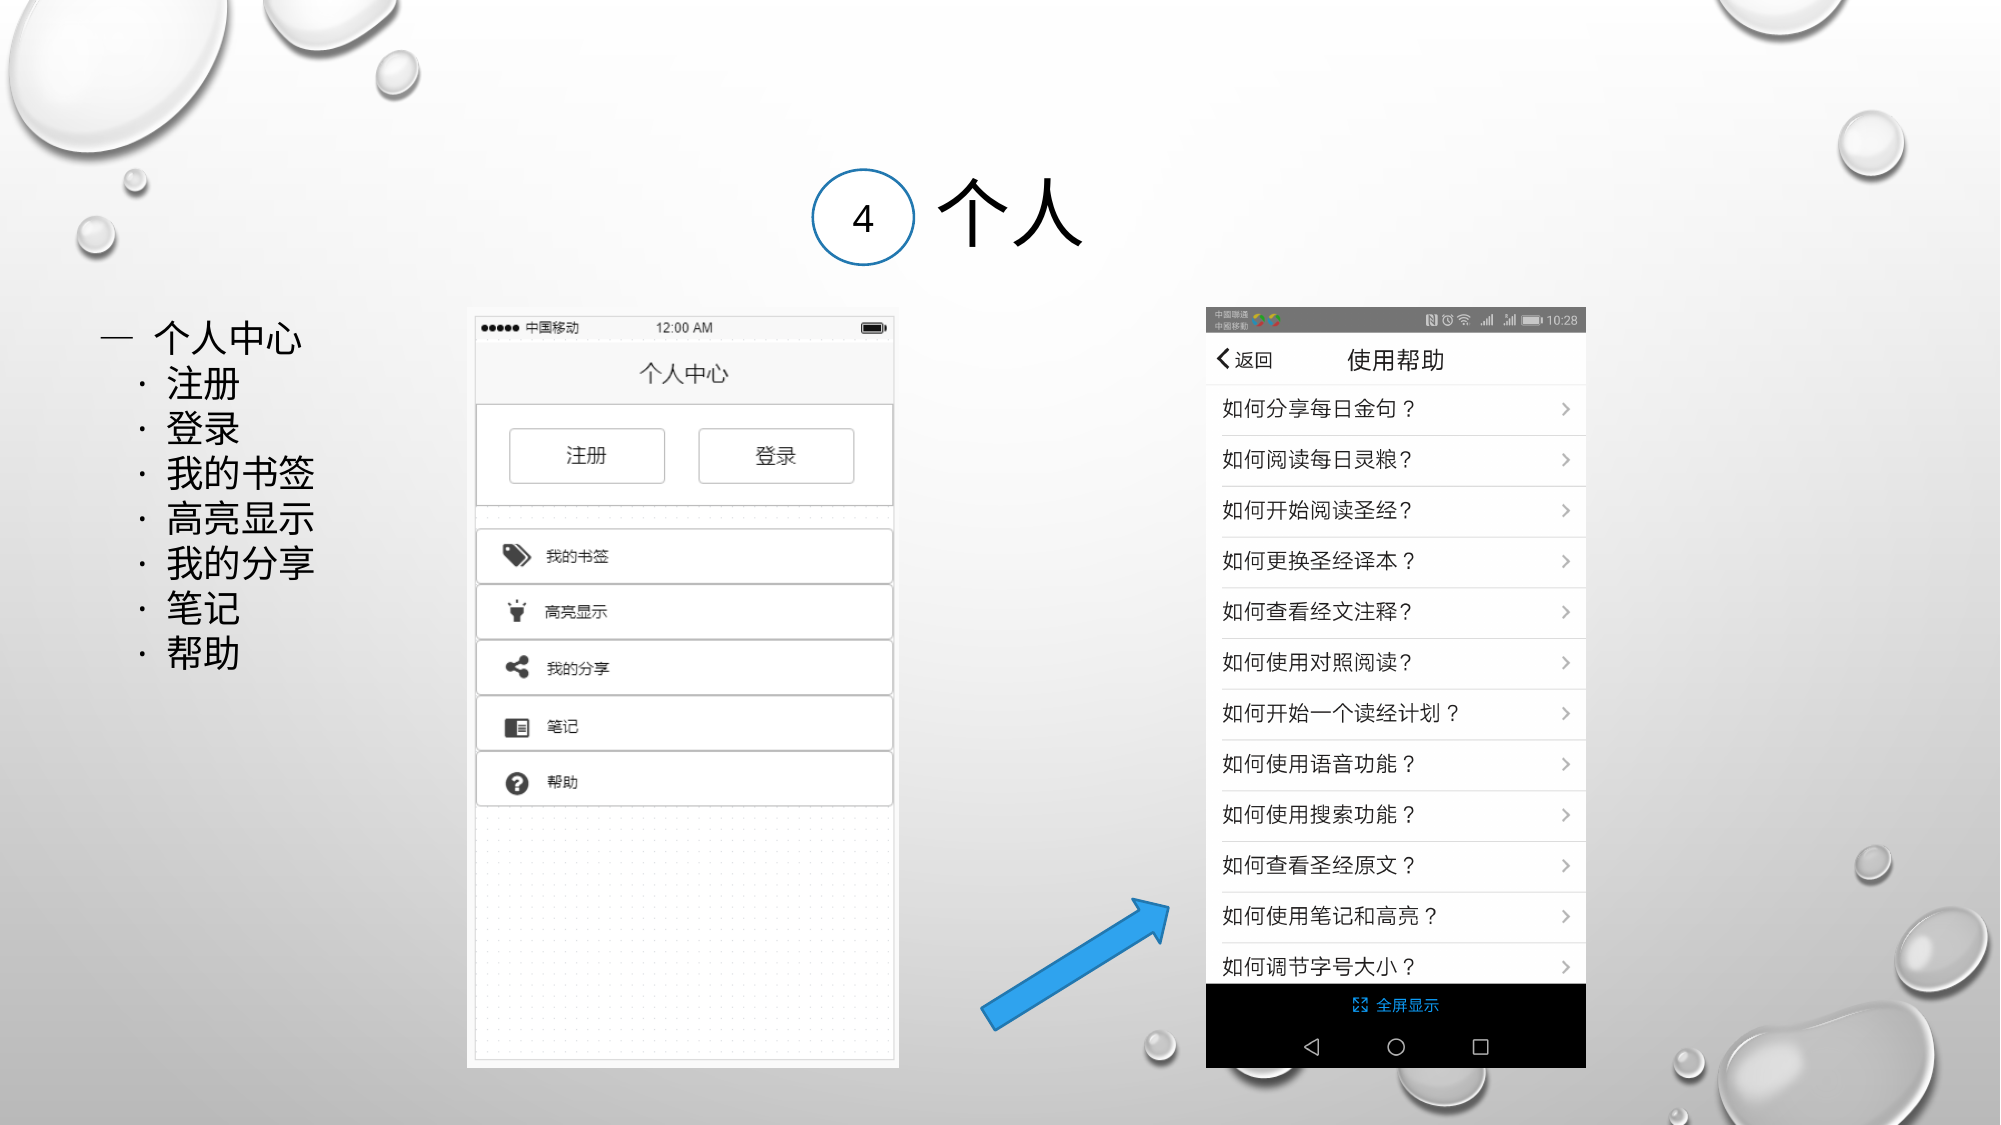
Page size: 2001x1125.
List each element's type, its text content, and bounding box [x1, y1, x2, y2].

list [467, 307, 899, 1068]
text_box [980, 897, 1170, 1032]
title 个人 [160, 86, 1861, 349]
text_box — 个人中心 · 注册 · 登录 · 我的书签 · 高亮显示 · 我的分享 · 笔记 · 帮助 [83, 307, 394, 773]
picture [0, 0, 2000, 1125]
text_box 4 [811, 168, 916, 267]
